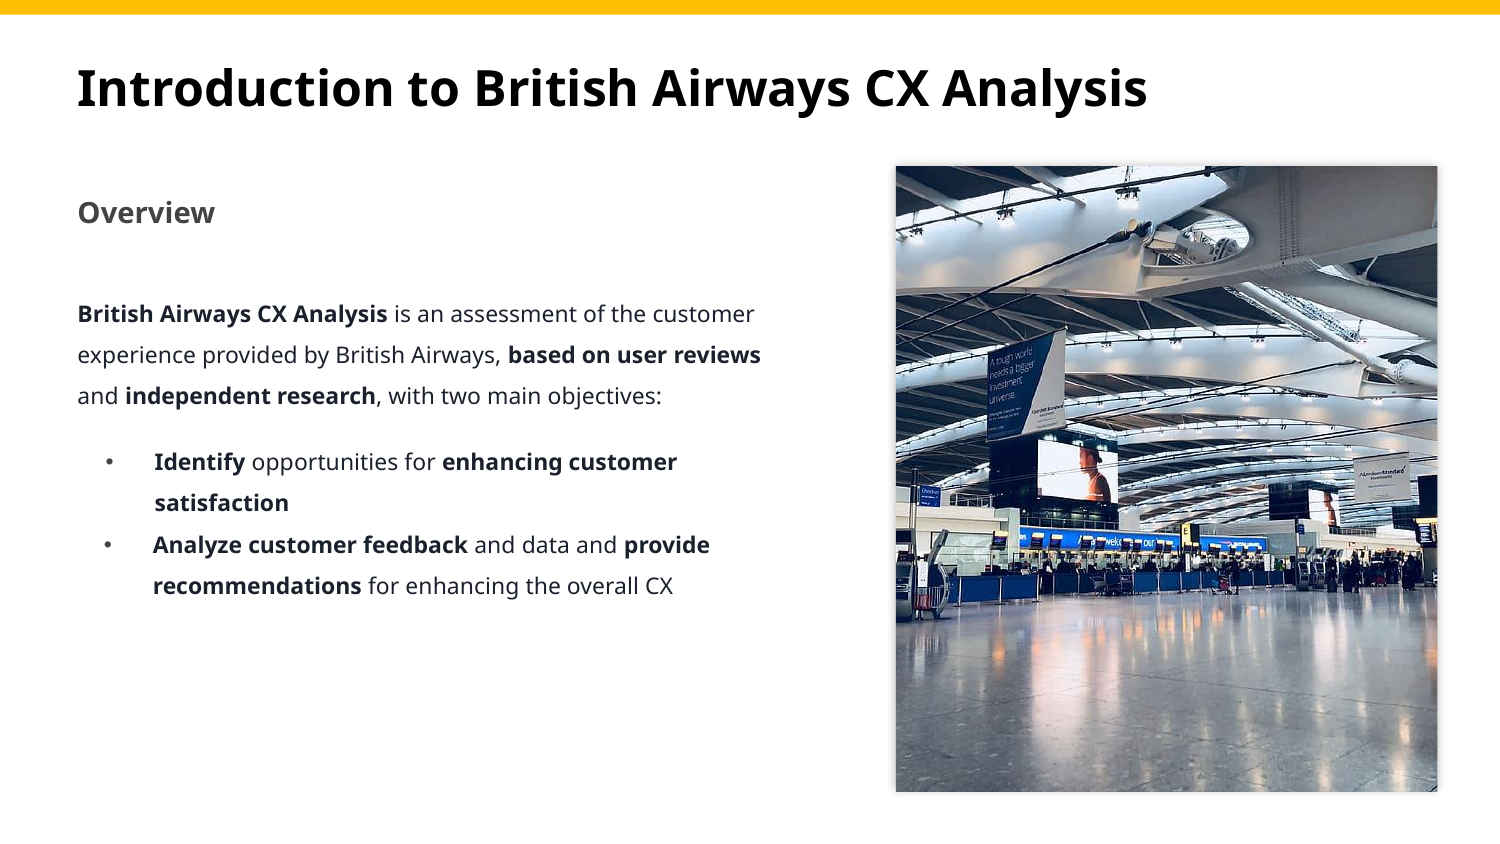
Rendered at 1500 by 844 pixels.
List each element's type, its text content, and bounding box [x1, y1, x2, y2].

picture [895, 166, 1438, 792]
text_box Identify opportunities for enhancing customer satisfaction [64, 418, 814, 494]
text_box [0, 0, 1500, 15]
text_box Introduction to British Airways CX Analysis [62, 41, 1417, 117]
text_box Analyze customer feedback and data and provide recommendations for enhancing the overall CX [62, 502, 813, 578]
text_box British Airways CX Analysis is an assessment of the customer experience provided by British Airways, based on user reviews and independent research, with two main objectives: [62, 270, 813, 422]
text_box Overview [62, 179, 792, 255]
